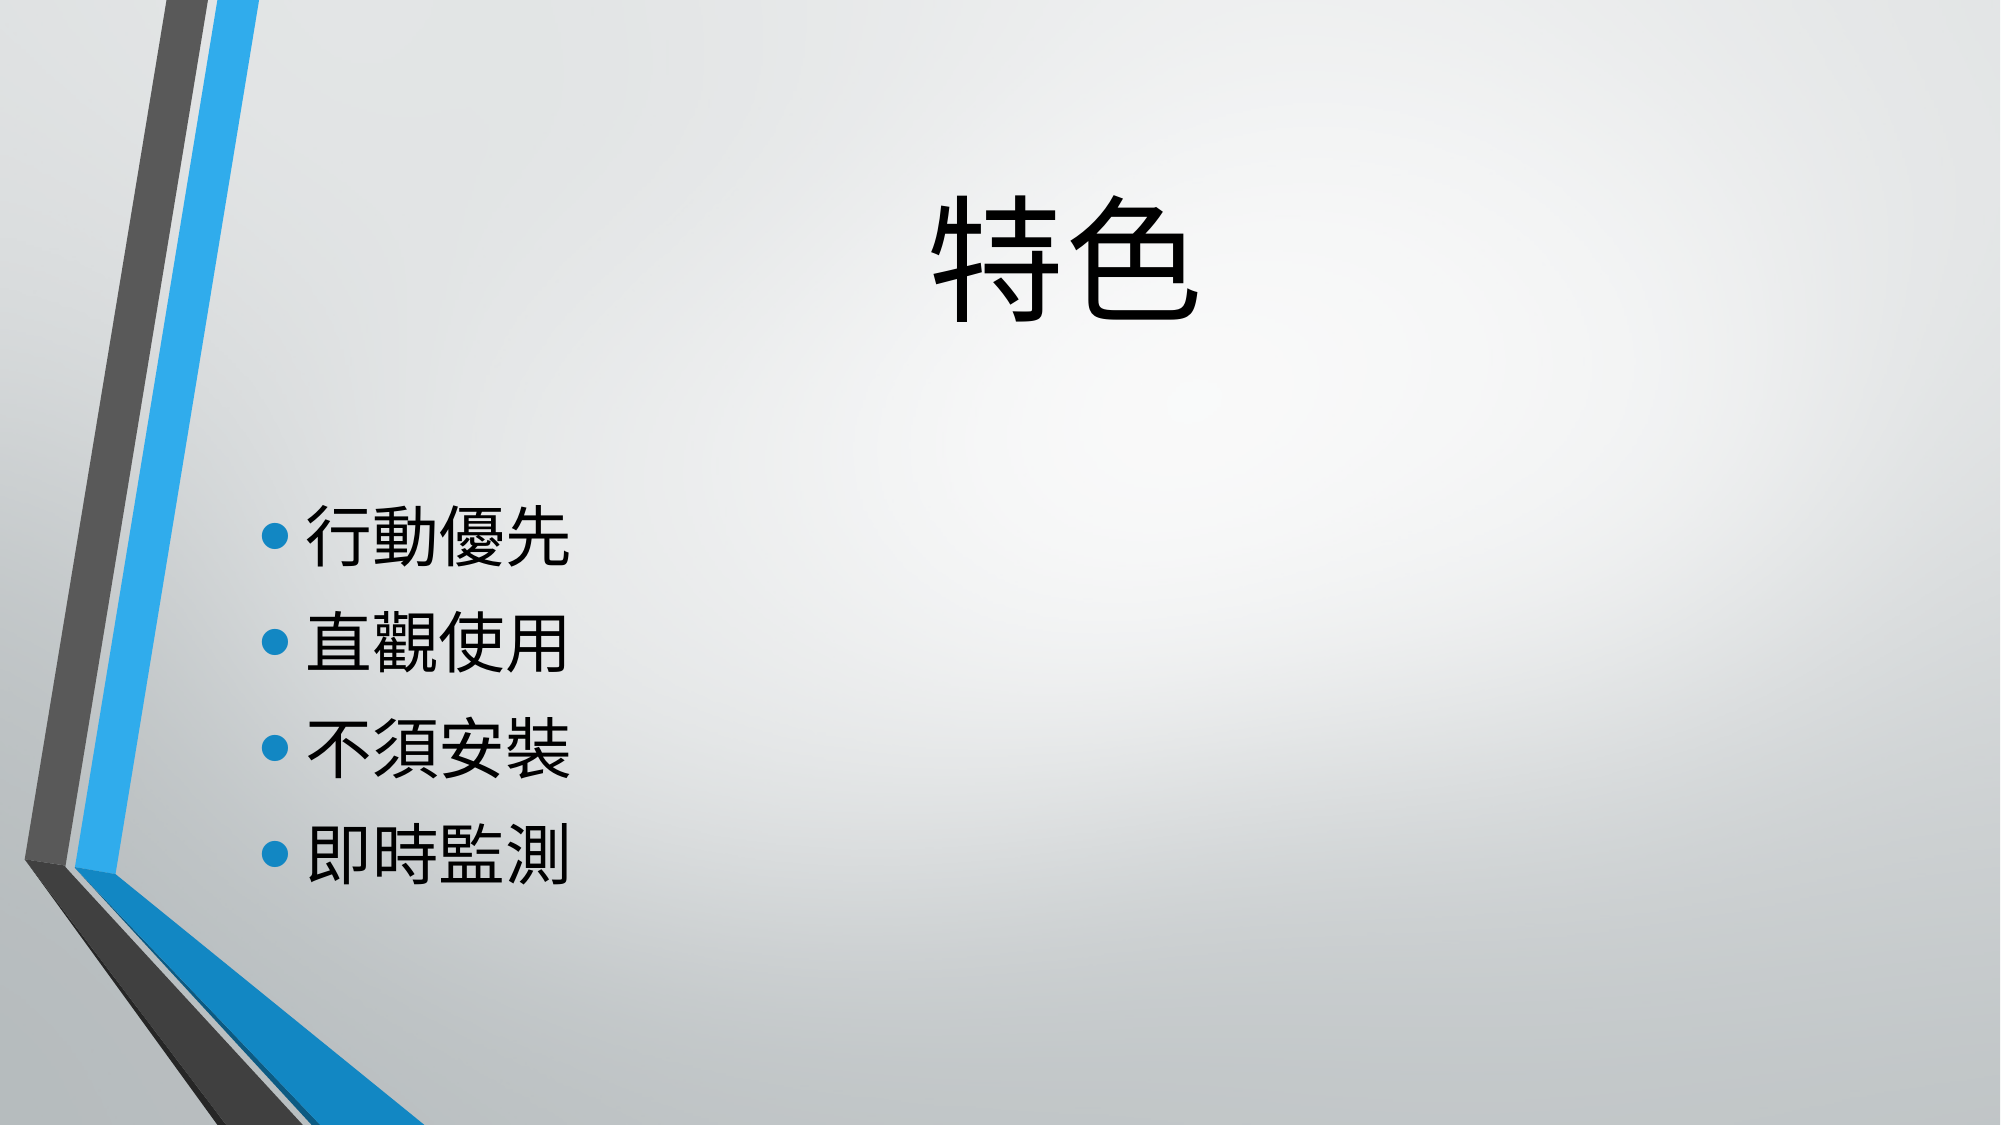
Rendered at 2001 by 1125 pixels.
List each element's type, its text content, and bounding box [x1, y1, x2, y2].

title 特色 [243, 112, 1887, 400]
list 行動優先 直觀使用 不須安裝 即時監測 [243, 437, 1887, 950]
